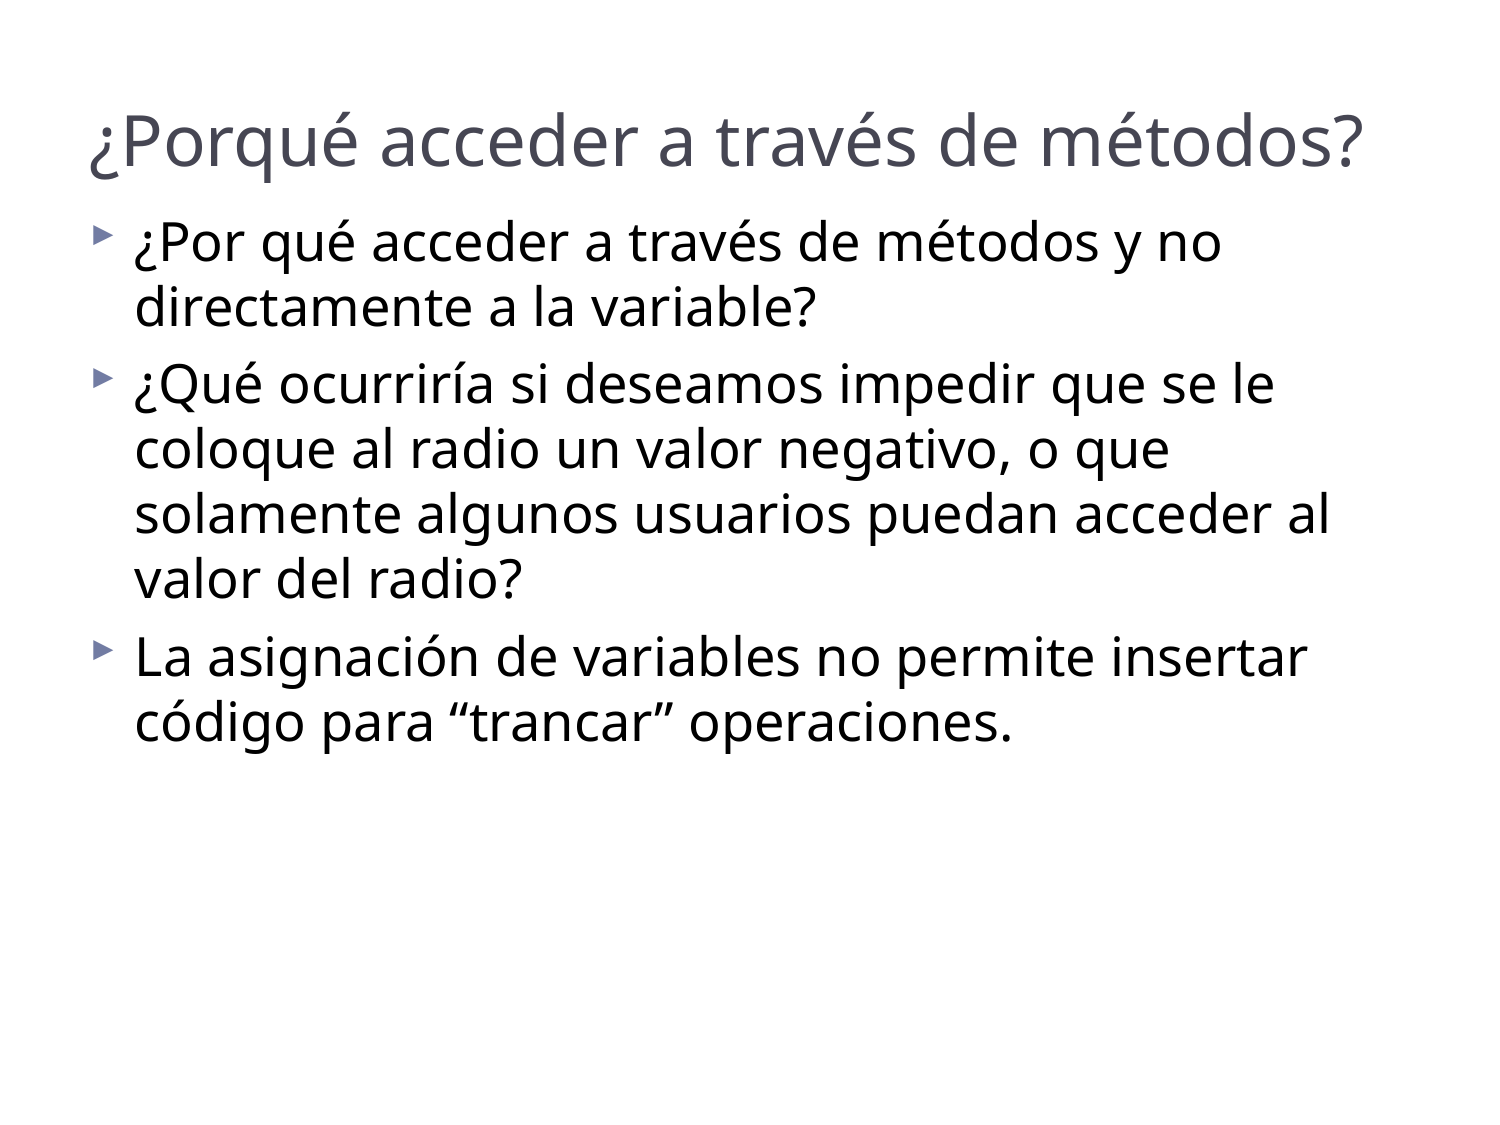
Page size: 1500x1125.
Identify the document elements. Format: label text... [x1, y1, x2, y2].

list ¿Por qué acceder a través de métodos y no directamente a la variable? ¿Qué ocurriría si deseamos impedir que se le coloque al radio un valor negativo, o que solamente algunos usuarios puedan acceder al valor del radio? La asignación de variables no permite insertar código para “trancar” operaciones. [75, 200, 1425, 1010]
title ¿Porqué acceder a través de métodos? [75, 24, 1425, 188]
